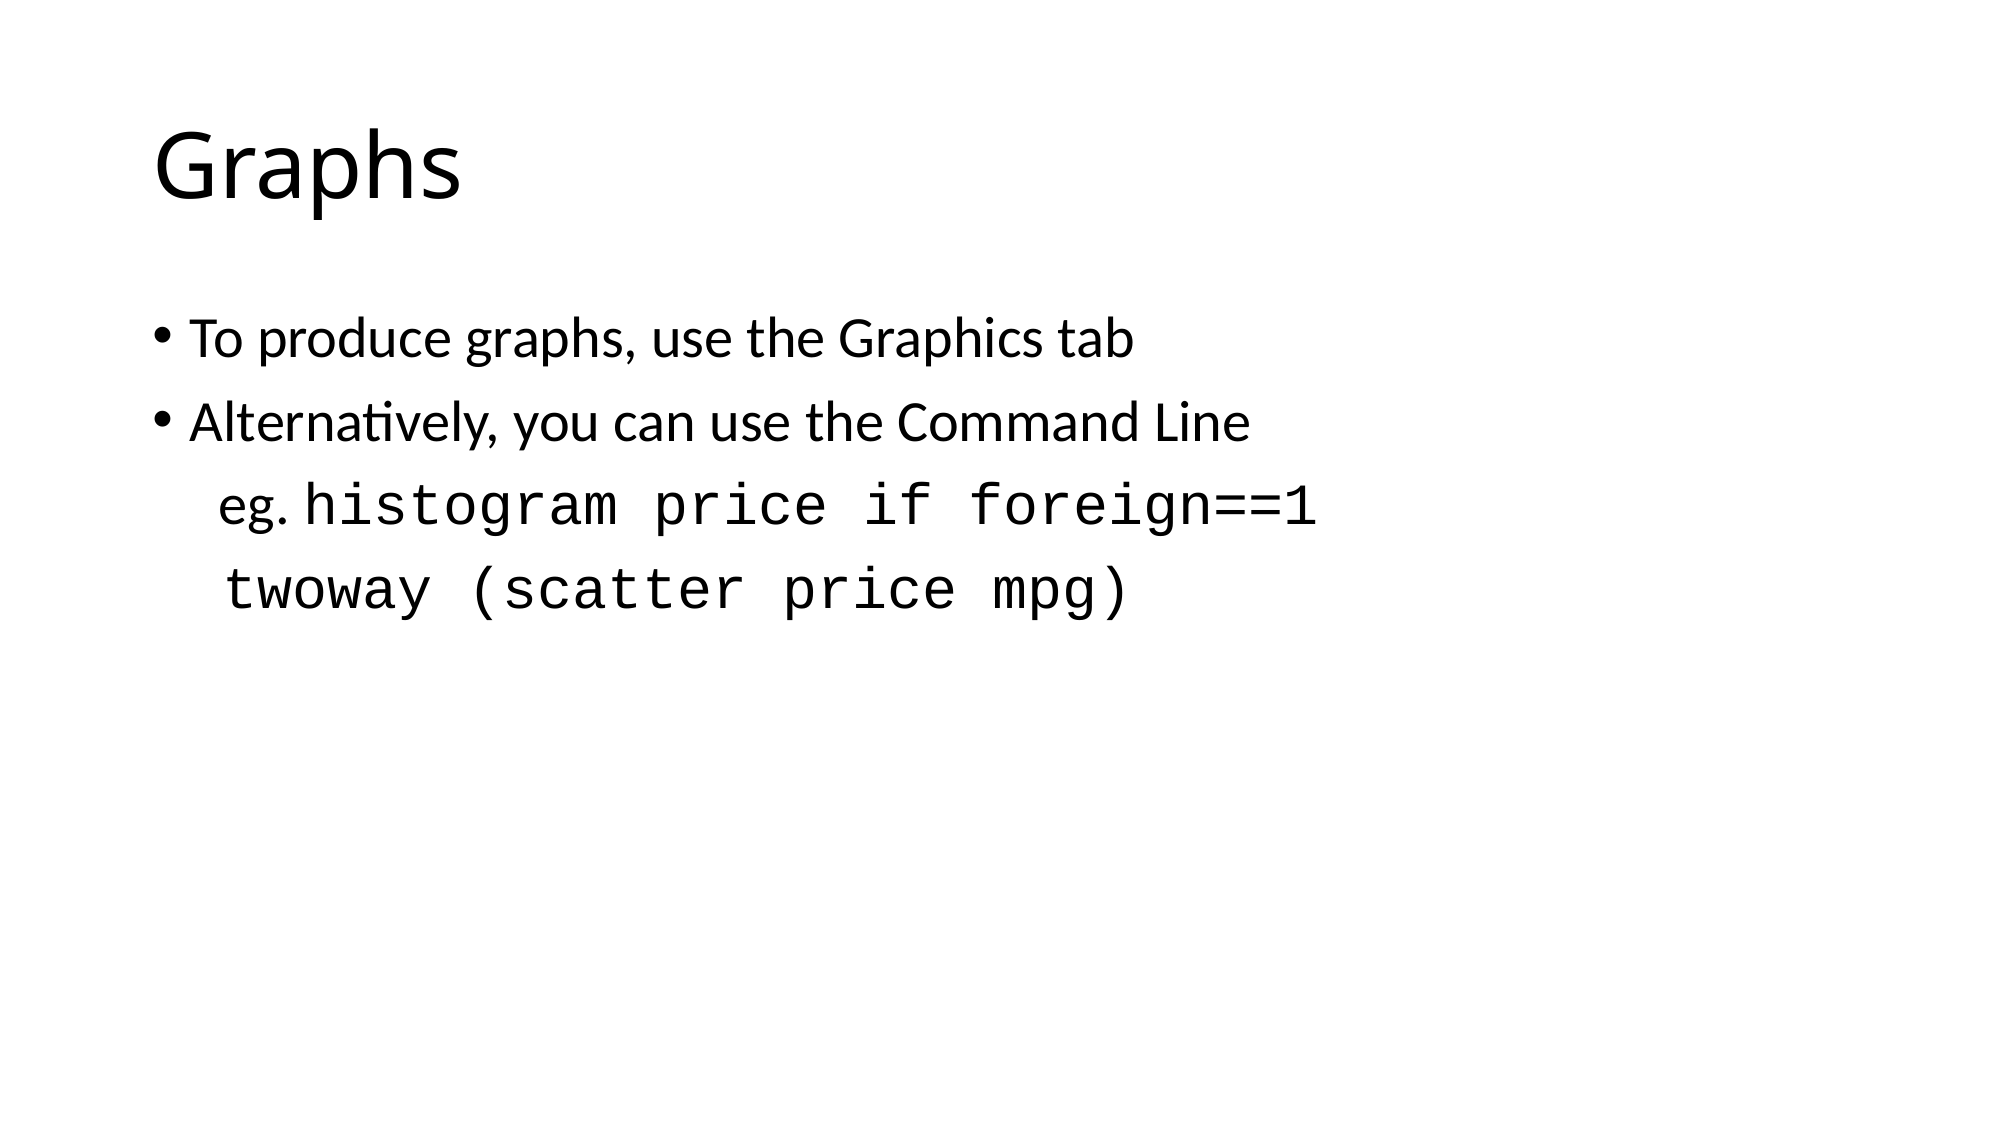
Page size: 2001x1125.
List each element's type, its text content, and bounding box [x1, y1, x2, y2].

title Graphs [137, 59, 1863, 278]
list To produce graphs, use the Graphics tab Alternatively, you can use the Command Line eg. histogram price if foreign==1 twoway (scatter price mpg) [137, 299, 1863, 1014]
